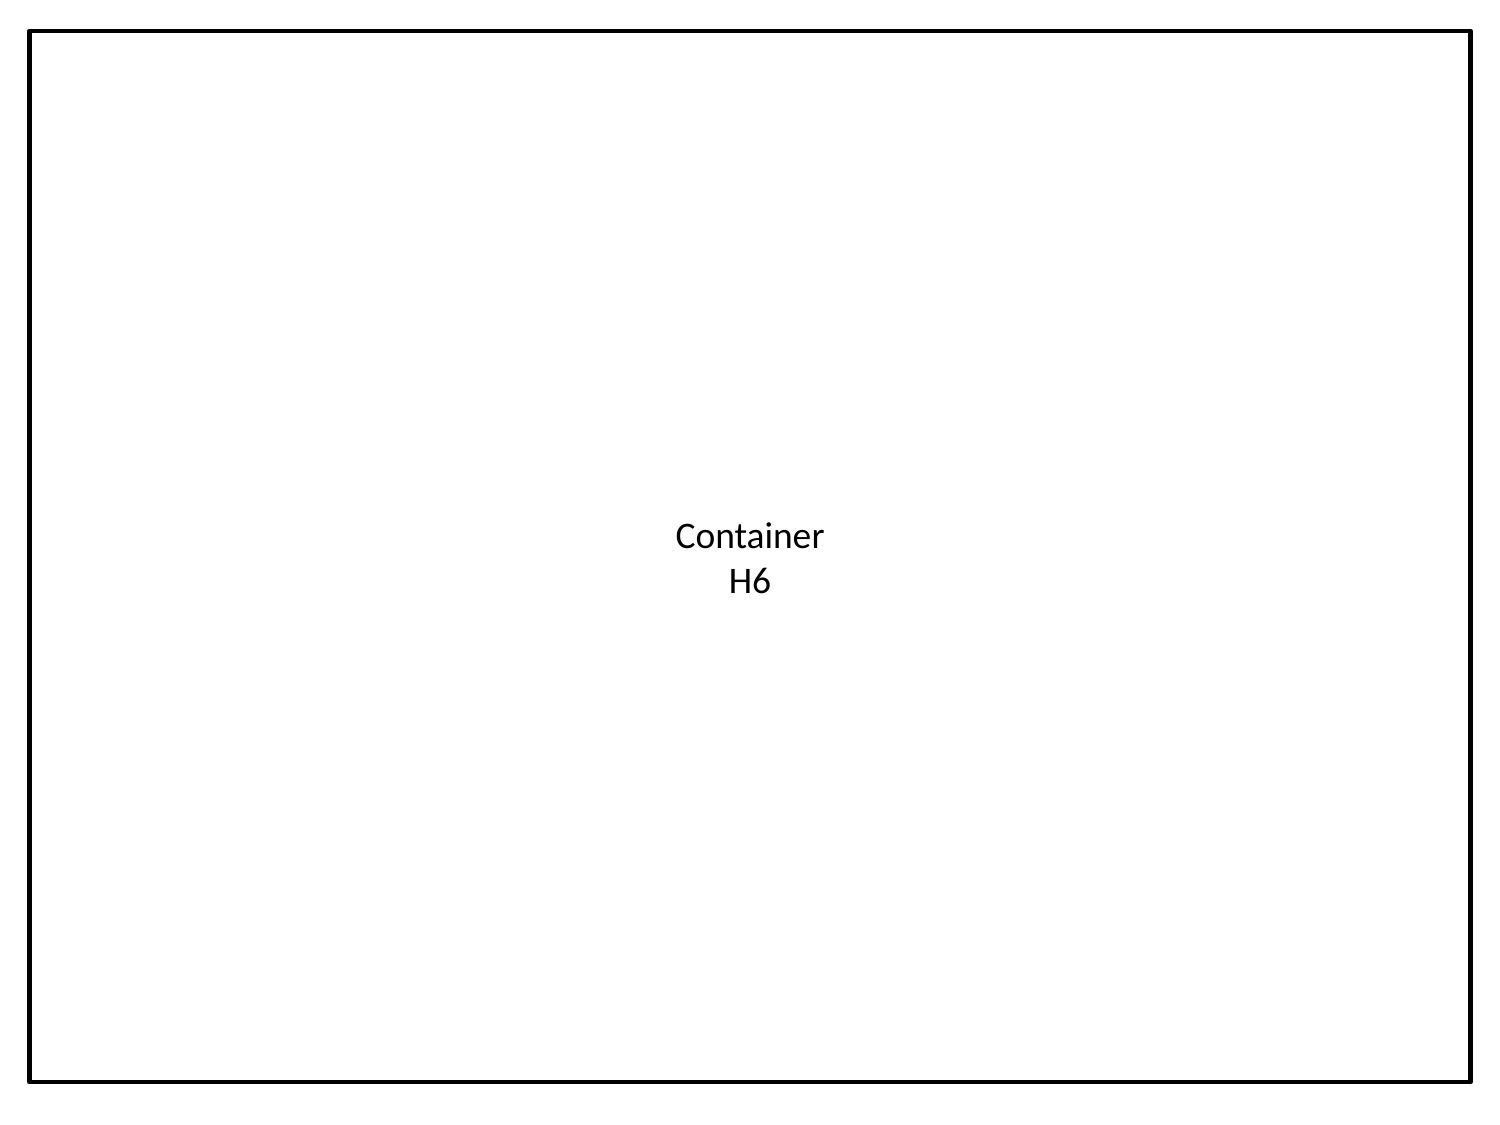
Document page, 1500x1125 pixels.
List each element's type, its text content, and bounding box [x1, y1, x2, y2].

text_box Container H6 [29, 30, 1471, 1083]
